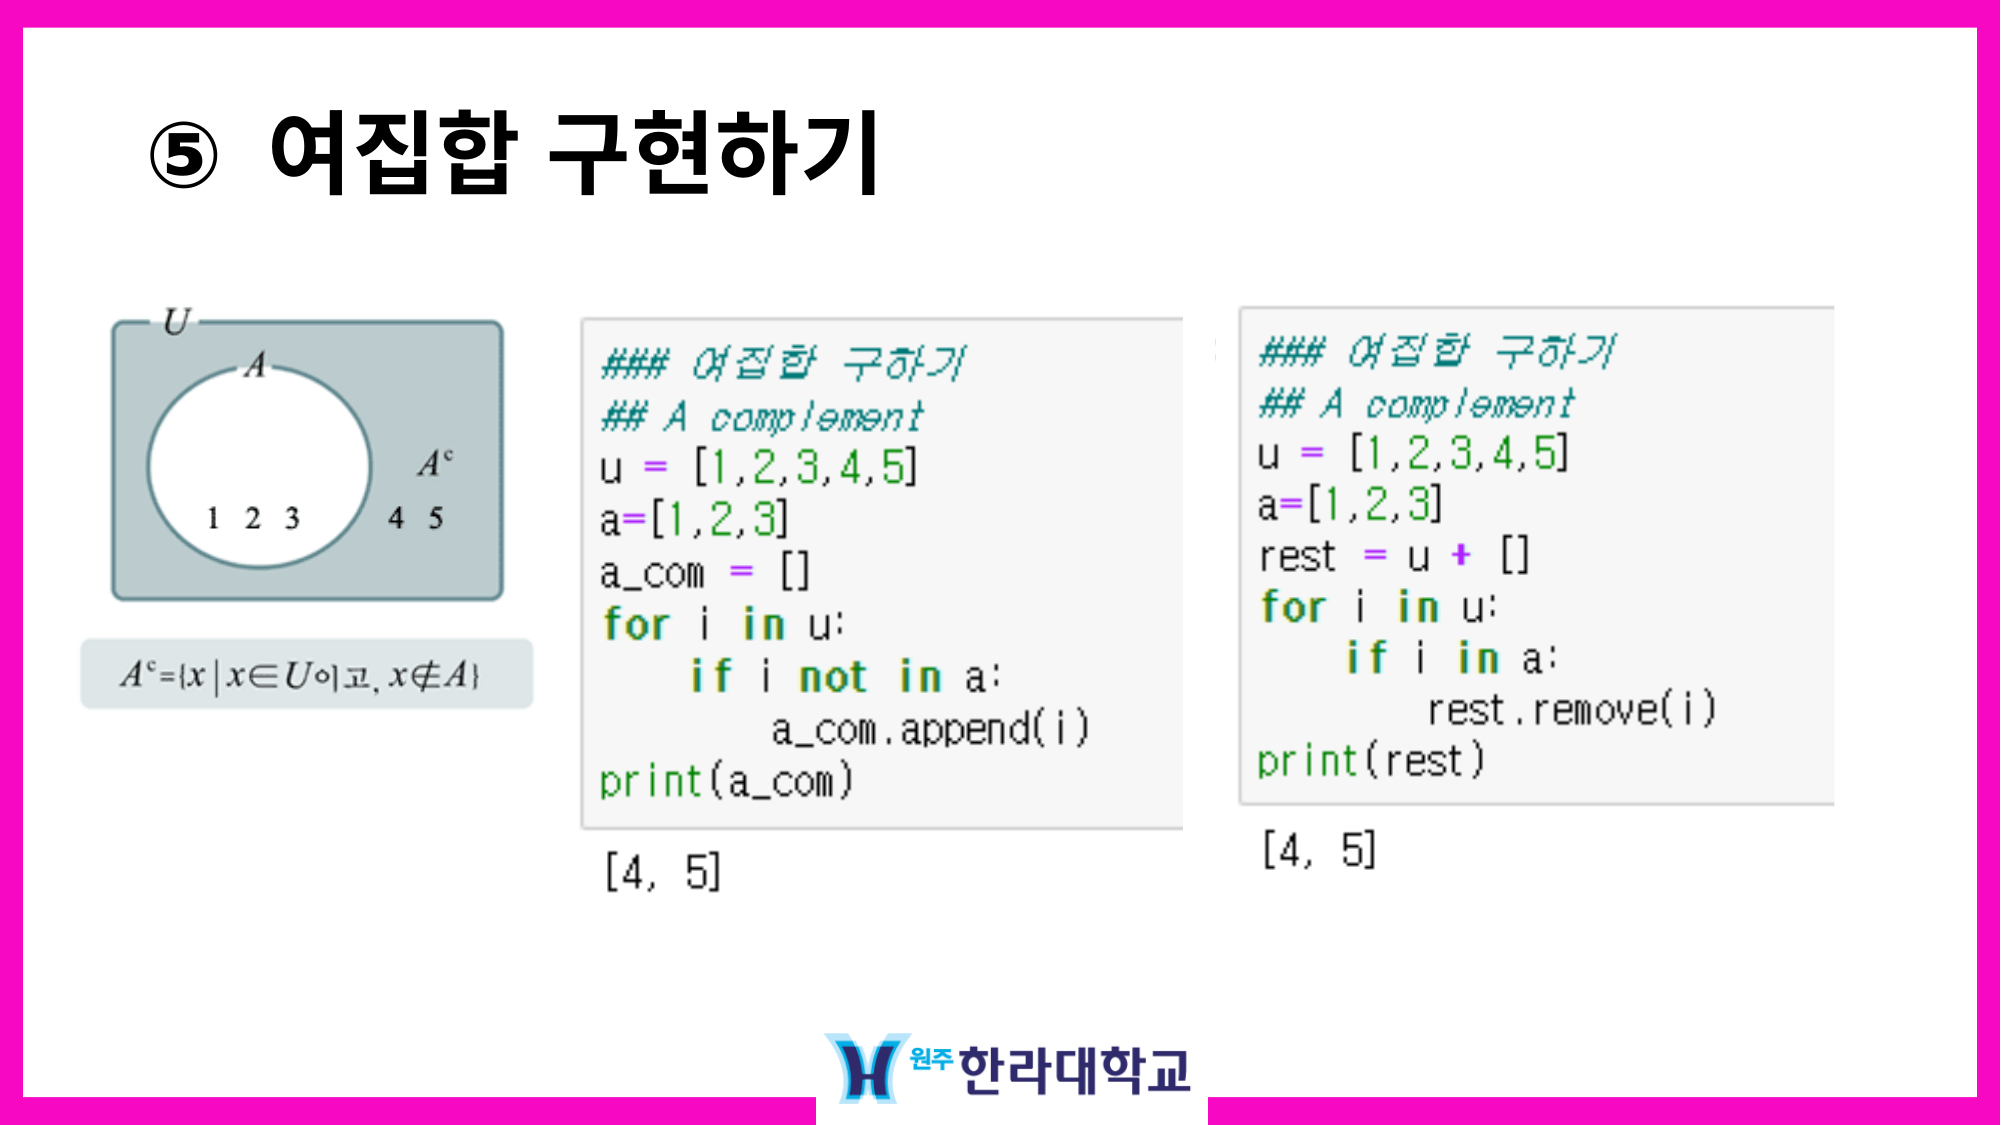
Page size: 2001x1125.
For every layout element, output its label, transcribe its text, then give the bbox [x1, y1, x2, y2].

picture [1214, 280, 1835, 900]
picture [816, 1010, 1208, 1125]
picture [45, 280, 1183, 914]
text_box 여집합 구현하기 [131, 87, 900, 213]
